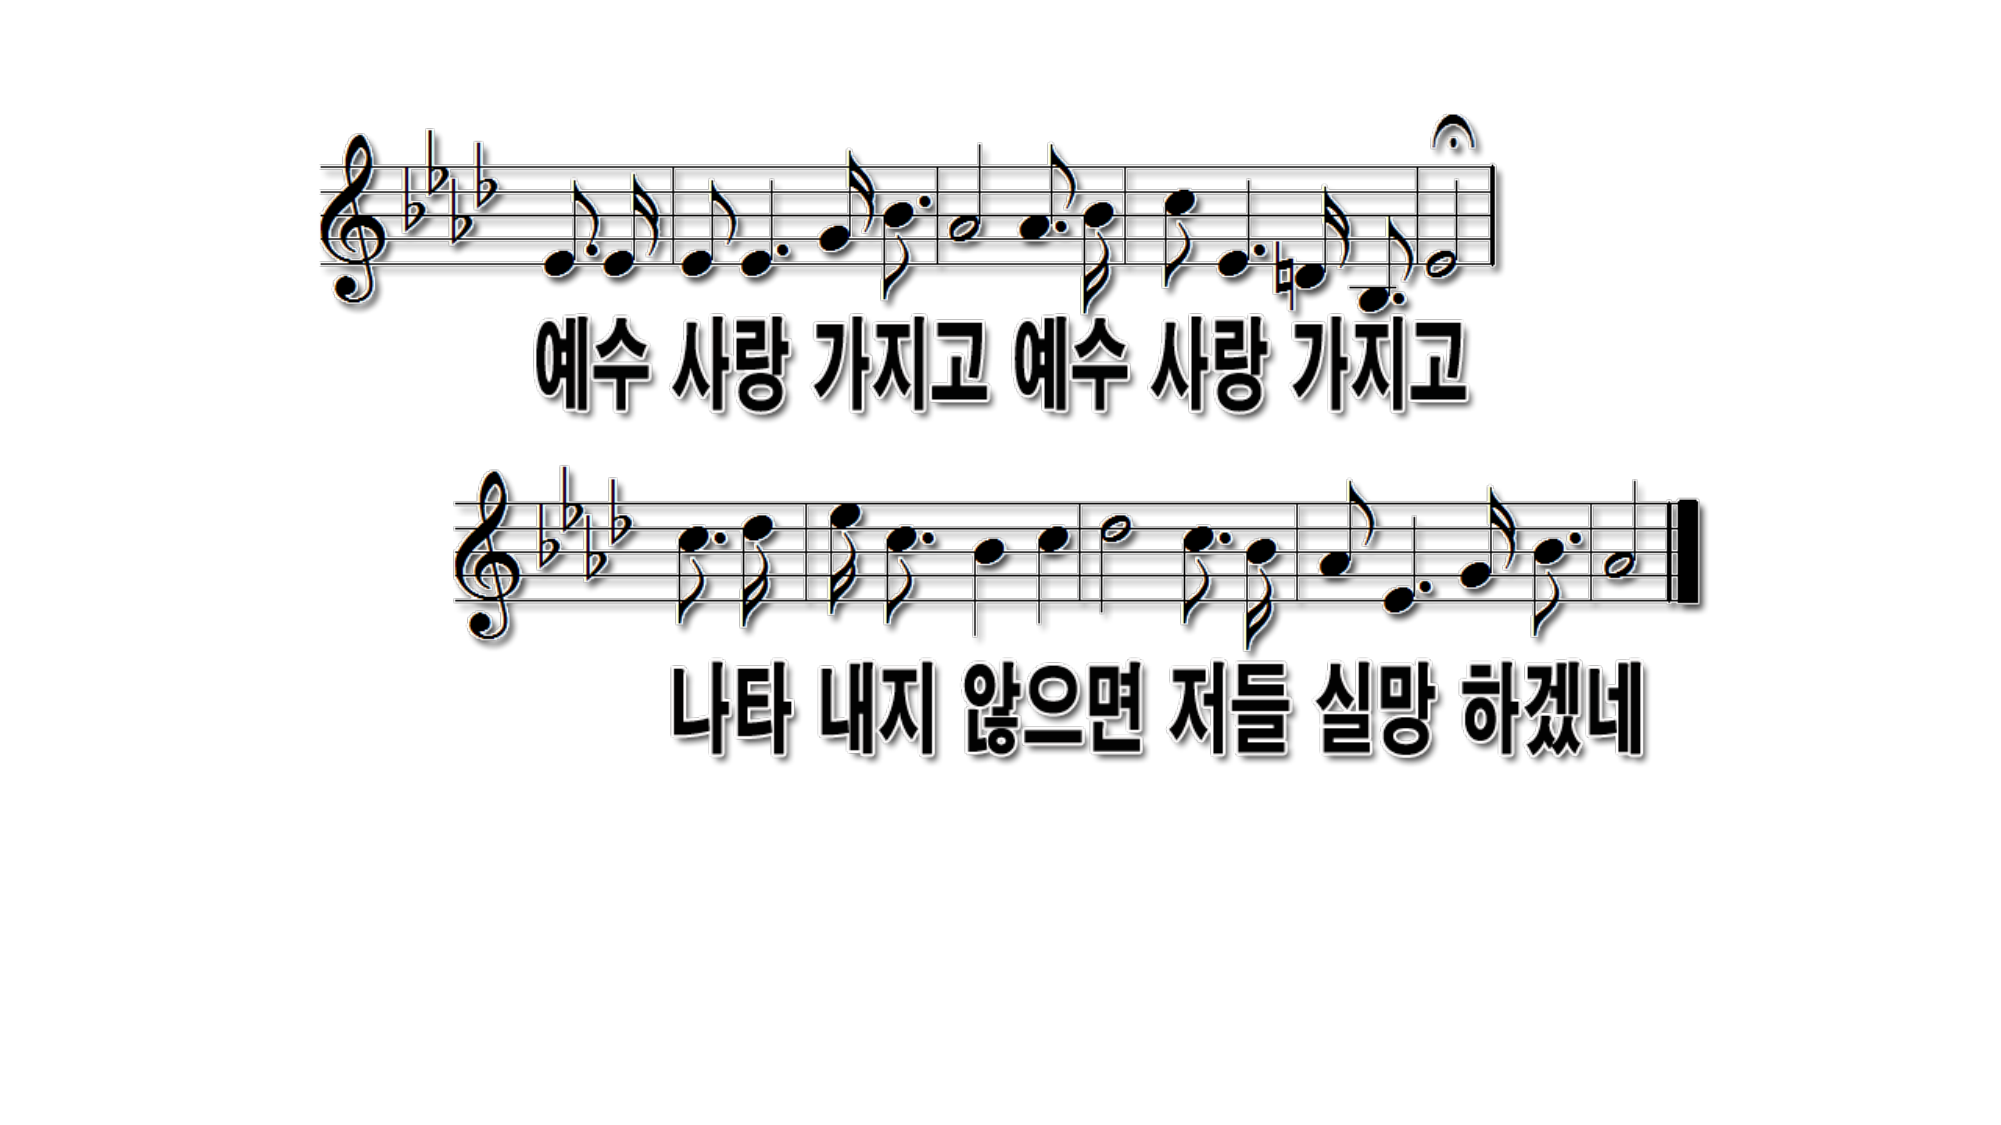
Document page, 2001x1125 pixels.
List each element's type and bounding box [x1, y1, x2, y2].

picture [249, 0, 1750, 835]
